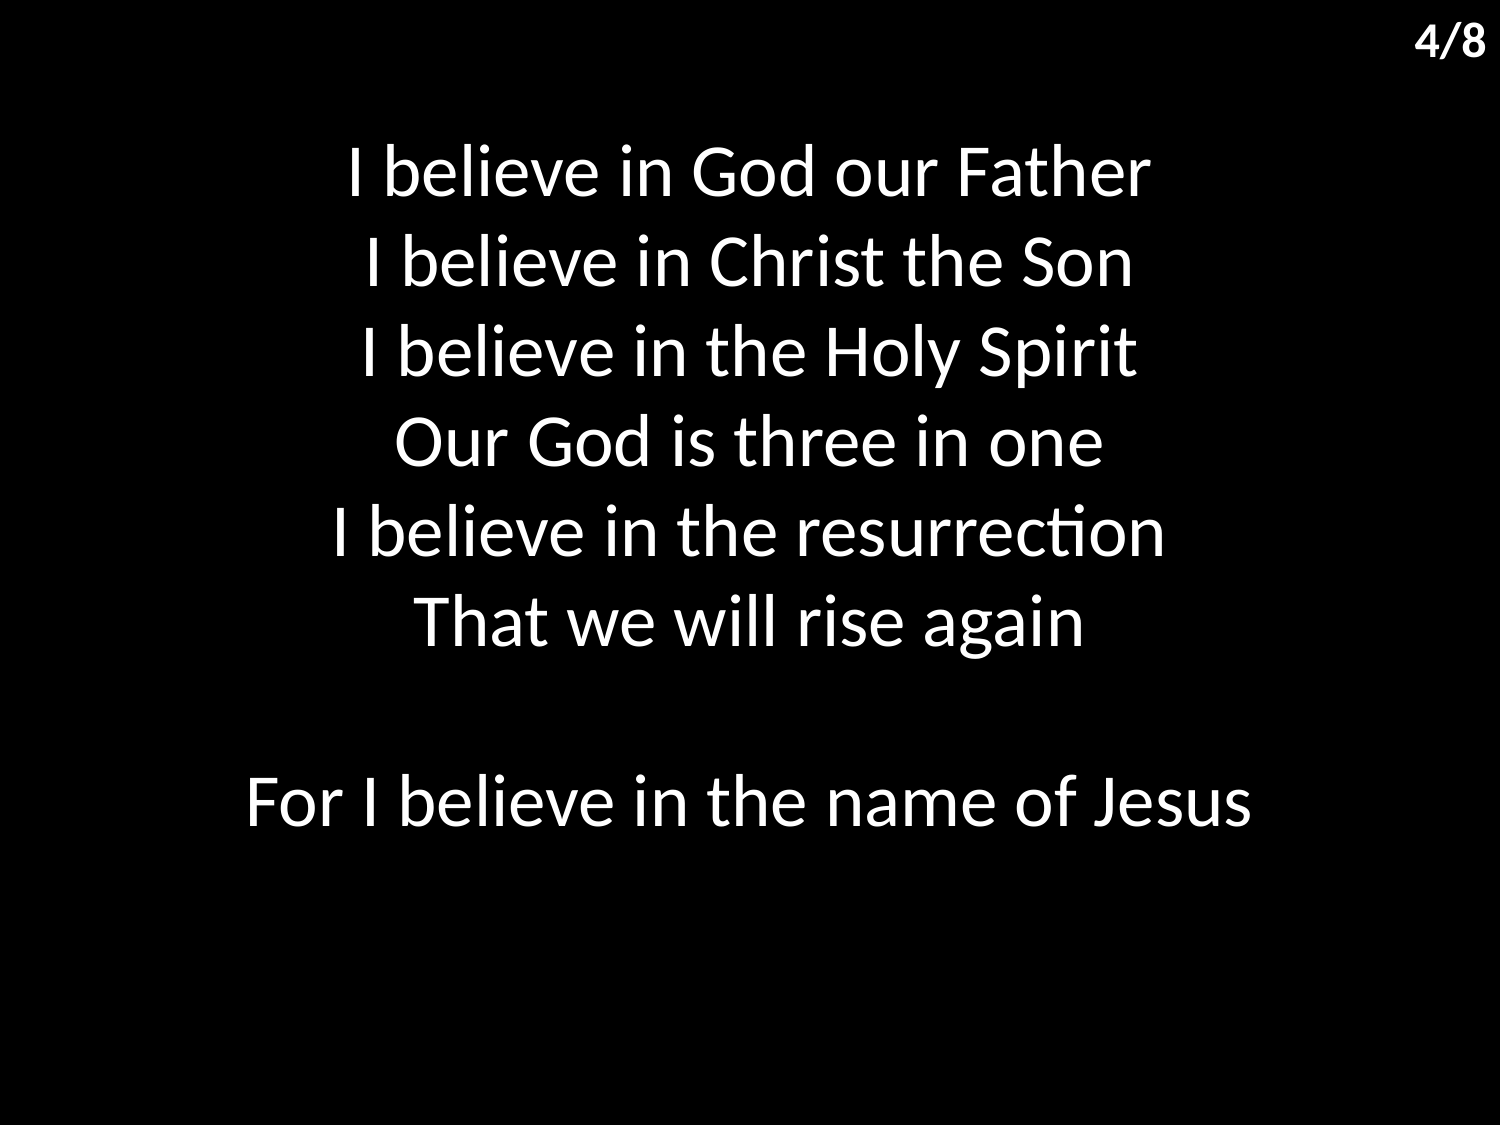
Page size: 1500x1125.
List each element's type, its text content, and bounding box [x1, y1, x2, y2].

subtitle I believe in God our Father I believe in Christ the Son I believe in the Holy Spirit Our God is three in one I believe in the resurrection That we will rise again For I believe in the name of Jesus [41, 113, 1459, 1125]
text_box 4/8 [1399, 0, 1500, 75]
